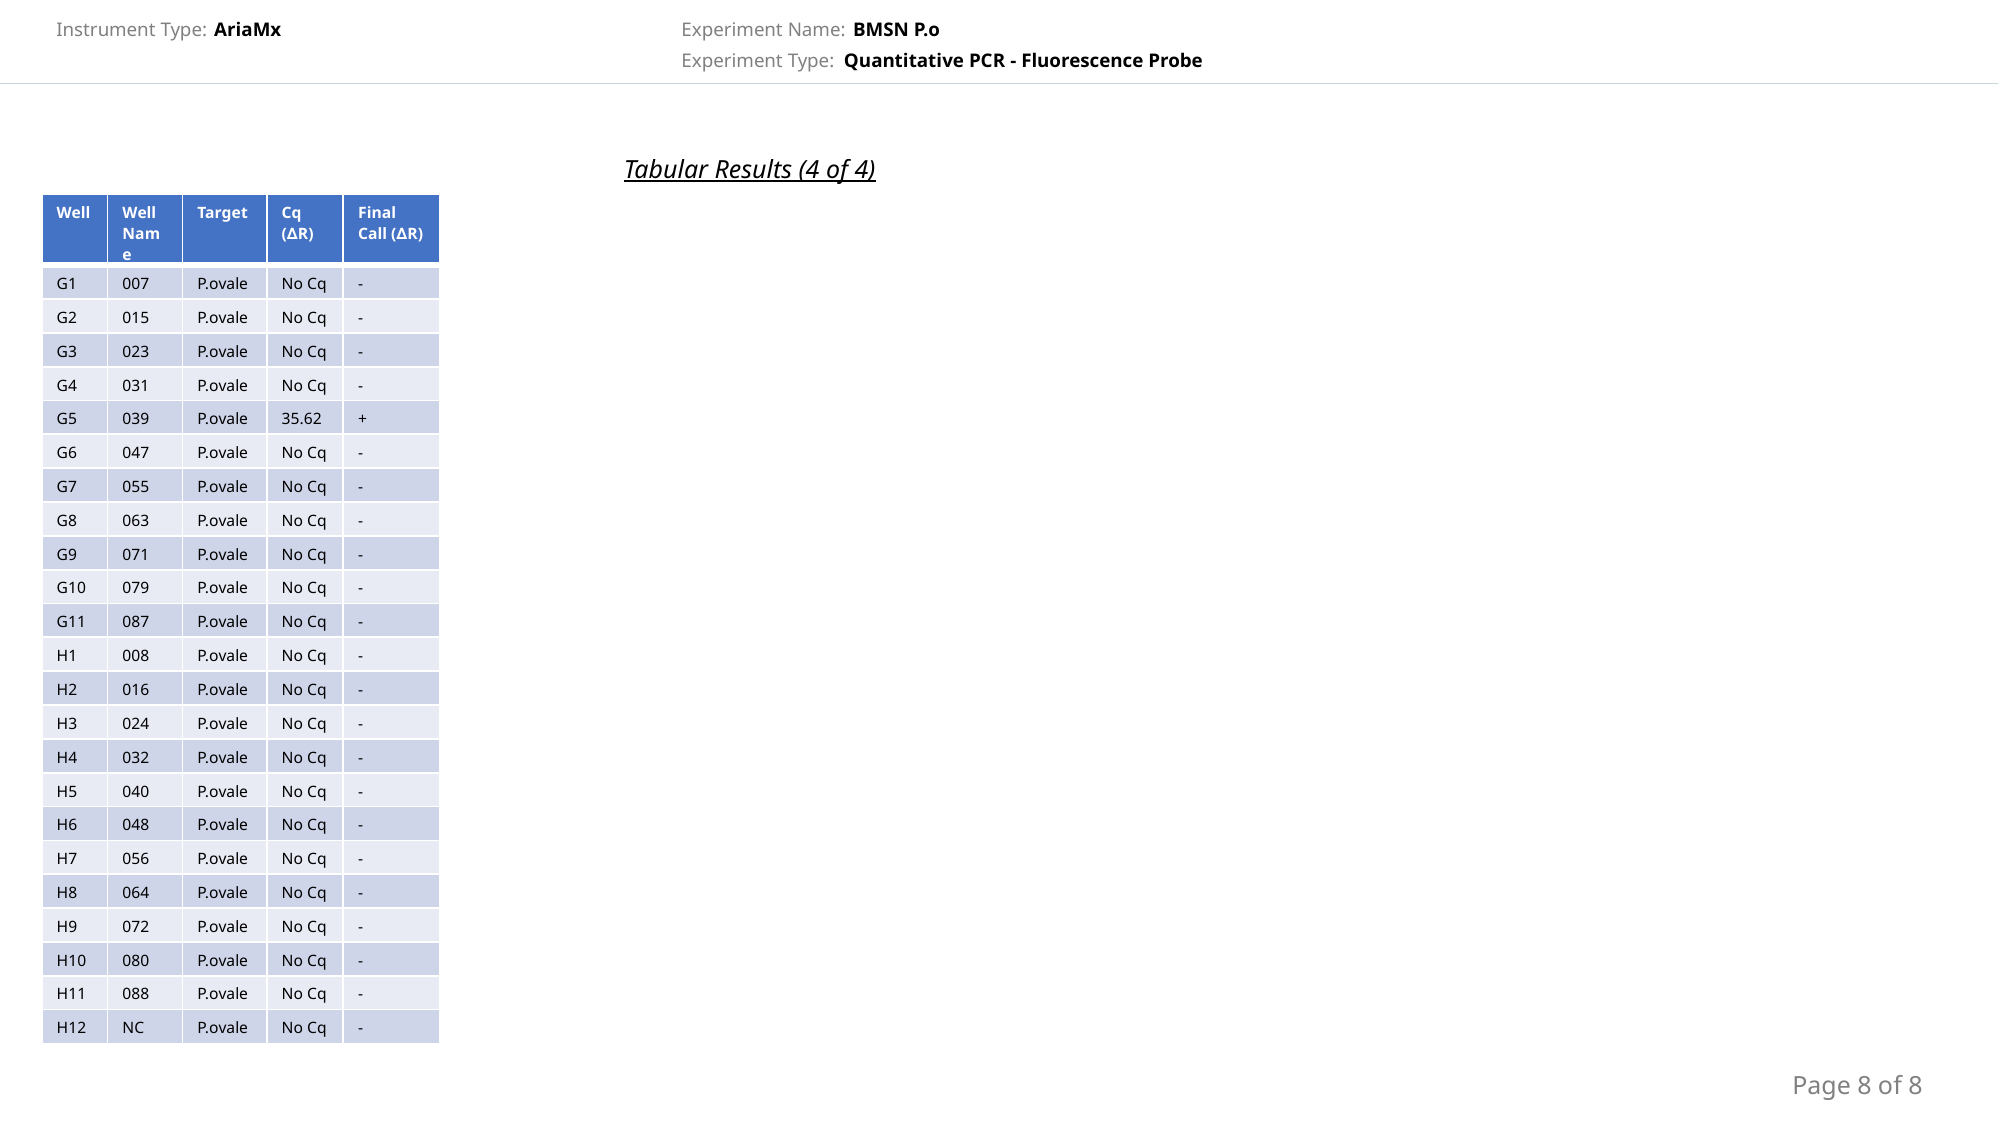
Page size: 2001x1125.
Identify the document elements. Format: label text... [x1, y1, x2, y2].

table_cell H4 [43, 740, 107, 772]
table_cell P.ovale [183, 672, 266, 704]
table_header Target [183, 195, 266, 262]
table_cell P.ovale [183, 638, 266, 670]
table_cell H10 [43, 943, 107, 975]
table_cell P.ovale [183, 706, 266, 738]
table_cell - [344, 537, 439, 569]
table_cell P.ovale [183, 435, 266, 467]
table_cell G6 [43, 435, 107, 467]
table_cell H8 [43, 875, 107, 907]
table_cell No Cq [268, 672, 342, 704]
table_cell No Cq [268, 875, 342, 907]
table_cell G10 [43, 571, 107, 603]
table_cell - [344, 672, 439, 704]
table_cell - [344, 909, 439, 941]
table_cell No Cq [268, 268, 342, 298]
table_cell - [344, 774, 439, 806]
table_cell 079 [108, 571, 182, 603]
table_cell 063 [108, 503, 182, 535]
table_cell P.ovale [183, 537, 266, 569]
table_cell 088 [108, 977, 182, 1009]
table_cell H5 [43, 774, 107, 806]
table_cell - [344, 977, 439, 1009]
table_cell P.ovale [183, 1010, 266, 1043]
table_cell No Cq [268, 368, 342, 400]
table_cell H1 [43, 638, 107, 670]
table_cell No Cq [268, 638, 342, 670]
table_cell P.ovale [183, 977, 266, 1009]
table_cell - [344, 638, 439, 670]
table_cell G8 [43, 503, 107, 535]
table_cell P.ovale [183, 875, 266, 907]
table_cell 35.62 [268, 401, 342, 433]
text_box Page 8 of 8 [1687, 1062, 1938, 1108]
table_cell No Cq [268, 807, 342, 840]
table_cell P.ovale [183, 300, 266, 332]
table_cell 064 [108, 875, 182, 907]
table_cell P.ovale [183, 807, 266, 840]
table_cell No Cq [268, 977, 342, 1009]
table_cell P.ovale [183, 503, 266, 535]
table_cell P.ovale [183, 401, 266, 433]
table_cell G1 [43, 268, 107, 298]
table_cell G2 [43, 300, 107, 332]
table_cell 031 [108, 368, 182, 400]
table_cell No Cq [268, 943, 342, 975]
table_cell P.ovale [183, 368, 266, 400]
table_cell + [344, 401, 439, 433]
table_cell G11 [43, 604, 107, 636]
table_cell - [344, 875, 439, 907]
table_cell - [344, 604, 439, 636]
table_cell No Cq [268, 740, 342, 772]
table_cell 032 [108, 740, 182, 772]
text_box Tabular Results (4 of 4) [41, 145, 1459, 191]
table_cell No Cq [268, 774, 342, 806]
table_cell 055 [108, 469, 182, 501]
table_cell - [344, 943, 439, 975]
table_cell 023 [108, 334, 182, 366]
table_cell 072 [108, 909, 182, 941]
table_cell - [344, 571, 439, 603]
table_cell 040 [108, 774, 182, 806]
table_cell - [344, 1010, 439, 1043]
table_header Well [43, 195, 107, 262]
table_cell - [344, 268, 439, 298]
table_cell P.ovale [183, 334, 266, 366]
table_cell - [344, 841, 439, 873]
table_cell 056 [108, 841, 182, 873]
table_cell G7 [43, 469, 107, 501]
table_cell 007 [108, 268, 182, 298]
table_cell 008 [108, 638, 182, 670]
table_cell 071 [108, 537, 182, 569]
table_cell - [344, 469, 439, 501]
table_cell - [344, 740, 439, 772]
table_cell No Cq [268, 435, 342, 467]
table_cell H11 [43, 977, 107, 1009]
table_cell H9 [43, 909, 107, 941]
table_cell G4 [43, 368, 107, 400]
table_cell 047 [108, 435, 182, 467]
table_cell No Cq [268, 1010, 342, 1043]
table_cell No Cq [268, 909, 342, 941]
table_header Final Call (∆R) [344, 195, 439, 262]
table_cell No Cq [268, 334, 342, 366]
table_cell G5 [43, 401, 107, 433]
table_cell No Cq [268, 537, 342, 569]
table_cell G3 [43, 334, 107, 366]
table_cell 087 [108, 604, 182, 636]
table_cell 015 [108, 300, 182, 332]
table_cell - [344, 368, 439, 400]
table_cell G9 [43, 537, 107, 569]
table_cell P.ovale [183, 943, 266, 975]
table_cell P.ovale [183, 604, 266, 636]
table_cell - [344, 807, 439, 840]
table_cell - [344, 334, 439, 366]
table_cell No Cq [268, 469, 342, 501]
table_cell H2 [43, 672, 107, 704]
table_cell H6 [43, 807, 107, 840]
table_cell - [344, 503, 439, 535]
table_cell - [344, 300, 439, 332]
table_cell 016 [108, 672, 182, 704]
table_header Cq (∆R) [268, 195, 342, 262]
table_cell 048 [108, 807, 182, 840]
table_cell No Cq [268, 604, 342, 636]
table_cell P.ovale [183, 469, 266, 501]
table_cell P.ovale [183, 740, 266, 772]
table_cell No Cq [268, 503, 342, 535]
table_header Well Name [108, 195, 182, 262]
table_cell P.ovale [183, 909, 266, 941]
table_cell - [344, 706, 439, 738]
table_cell - [344, 435, 439, 467]
table_cell No Cq [268, 300, 342, 332]
table_cell H7 [43, 841, 107, 873]
table_cell P.ovale [183, 774, 266, 806]
table_cell P.ovale [183, 571, 266, 603]
table_cell 024 [108, 706, 182, 738]
table_cell 039 [108, 401, 182, 433]
table_cell 080 [108, 943, 182, 975]
table_cell H12 [43, 1010, 107, 1043]
table_cell H3 [43, 706, 107, 738]
table_cell No Cq [268, 571, 342, 603]
table_cell No Cq [268, 841, 342, 873]
table_cell P.ovale [183, 841, 266, 873]
table_cell NC [108, 1010, 182, 1043]
table_cell P.ovale [183, 268, 266, 298]
table_cell No Cq [268, 706, 342, 738]
